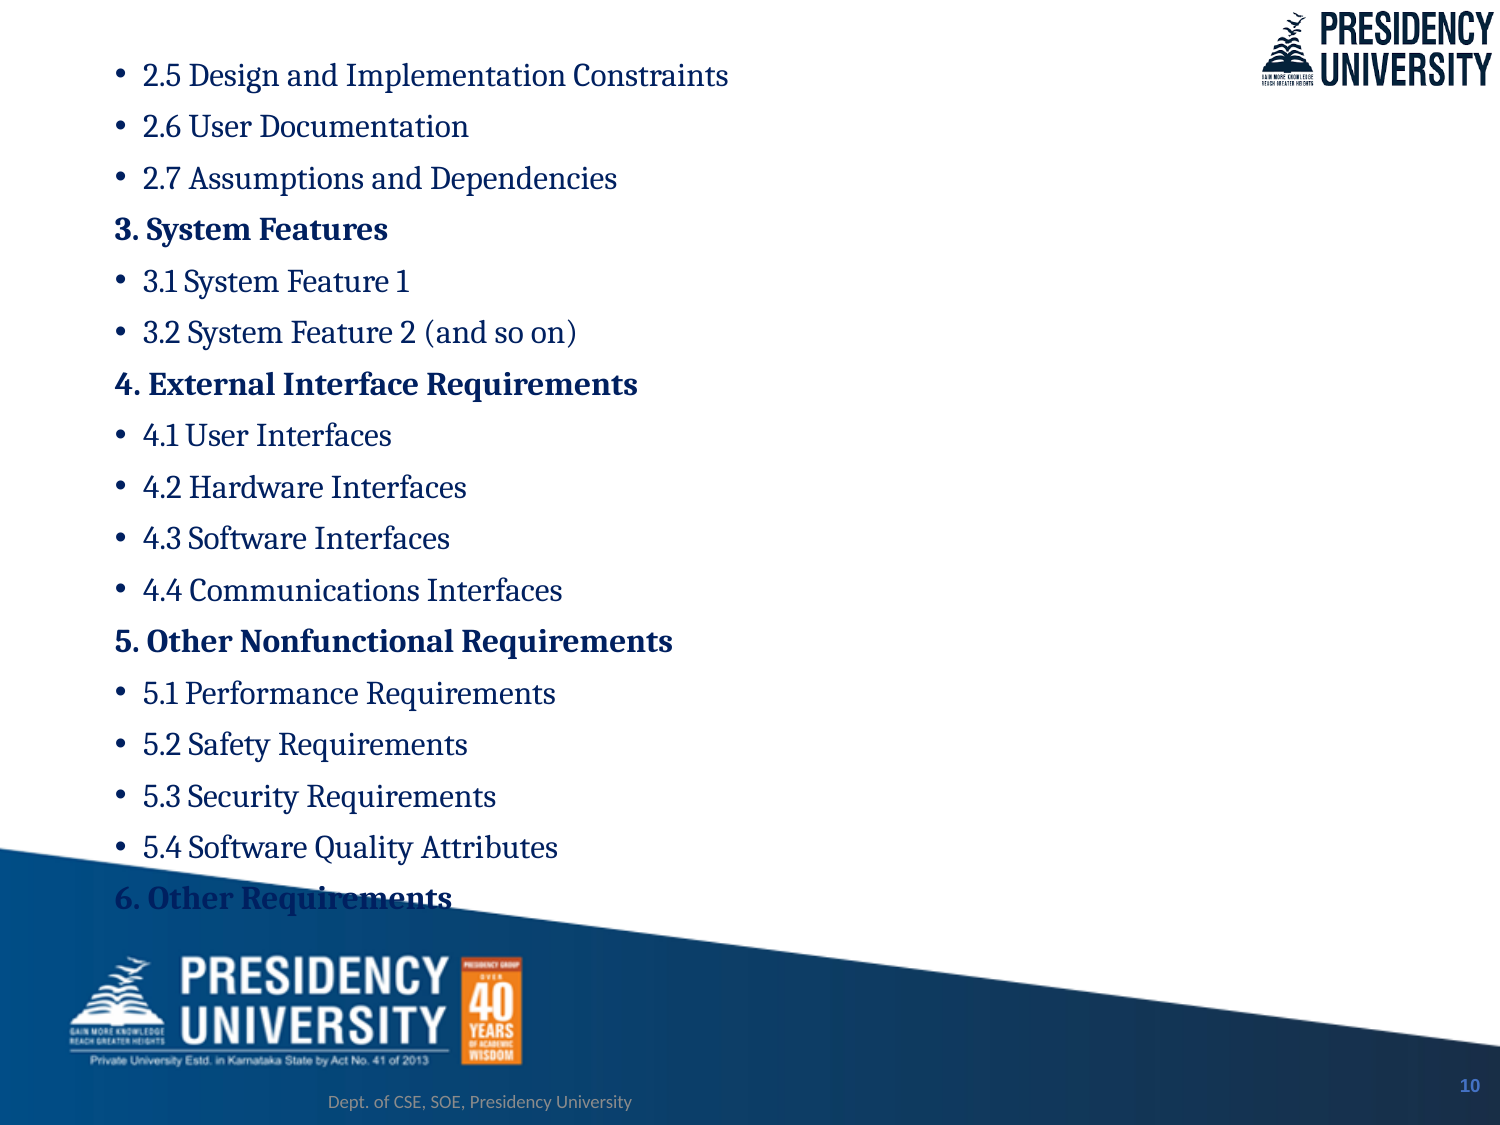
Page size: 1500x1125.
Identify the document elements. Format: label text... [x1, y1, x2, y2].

slide_number 10 [1158, 1054, 1496, 1115]
footer Dept. of CSE, SOE, Presidency University [101, 1071, 860, 1125]
picture [0, 845, 1500, 1125]
list 2.5 Design and Implementation Constraints 2.6 User Documentation 2.7 Assumptions and Dependencies 3. System Features 3.1 System Feature 1 3.2 System Feature 2 (and so on) 4. External Interface Requirements 4.1 User Interfaces 4.2 Hardware Interfaces 4.3 Software Interfaces 4.4 Communications Interfaces 5. Other Nonfunctional Requirements 5.1 Performance Requirements 5.2 Safety Requirements 5.3 Security Requirements 5.4 Software Quality Attributes 6. Other Requirements [99, 50, 1425, 963]
picture [1254, 0, 1500, 96]
